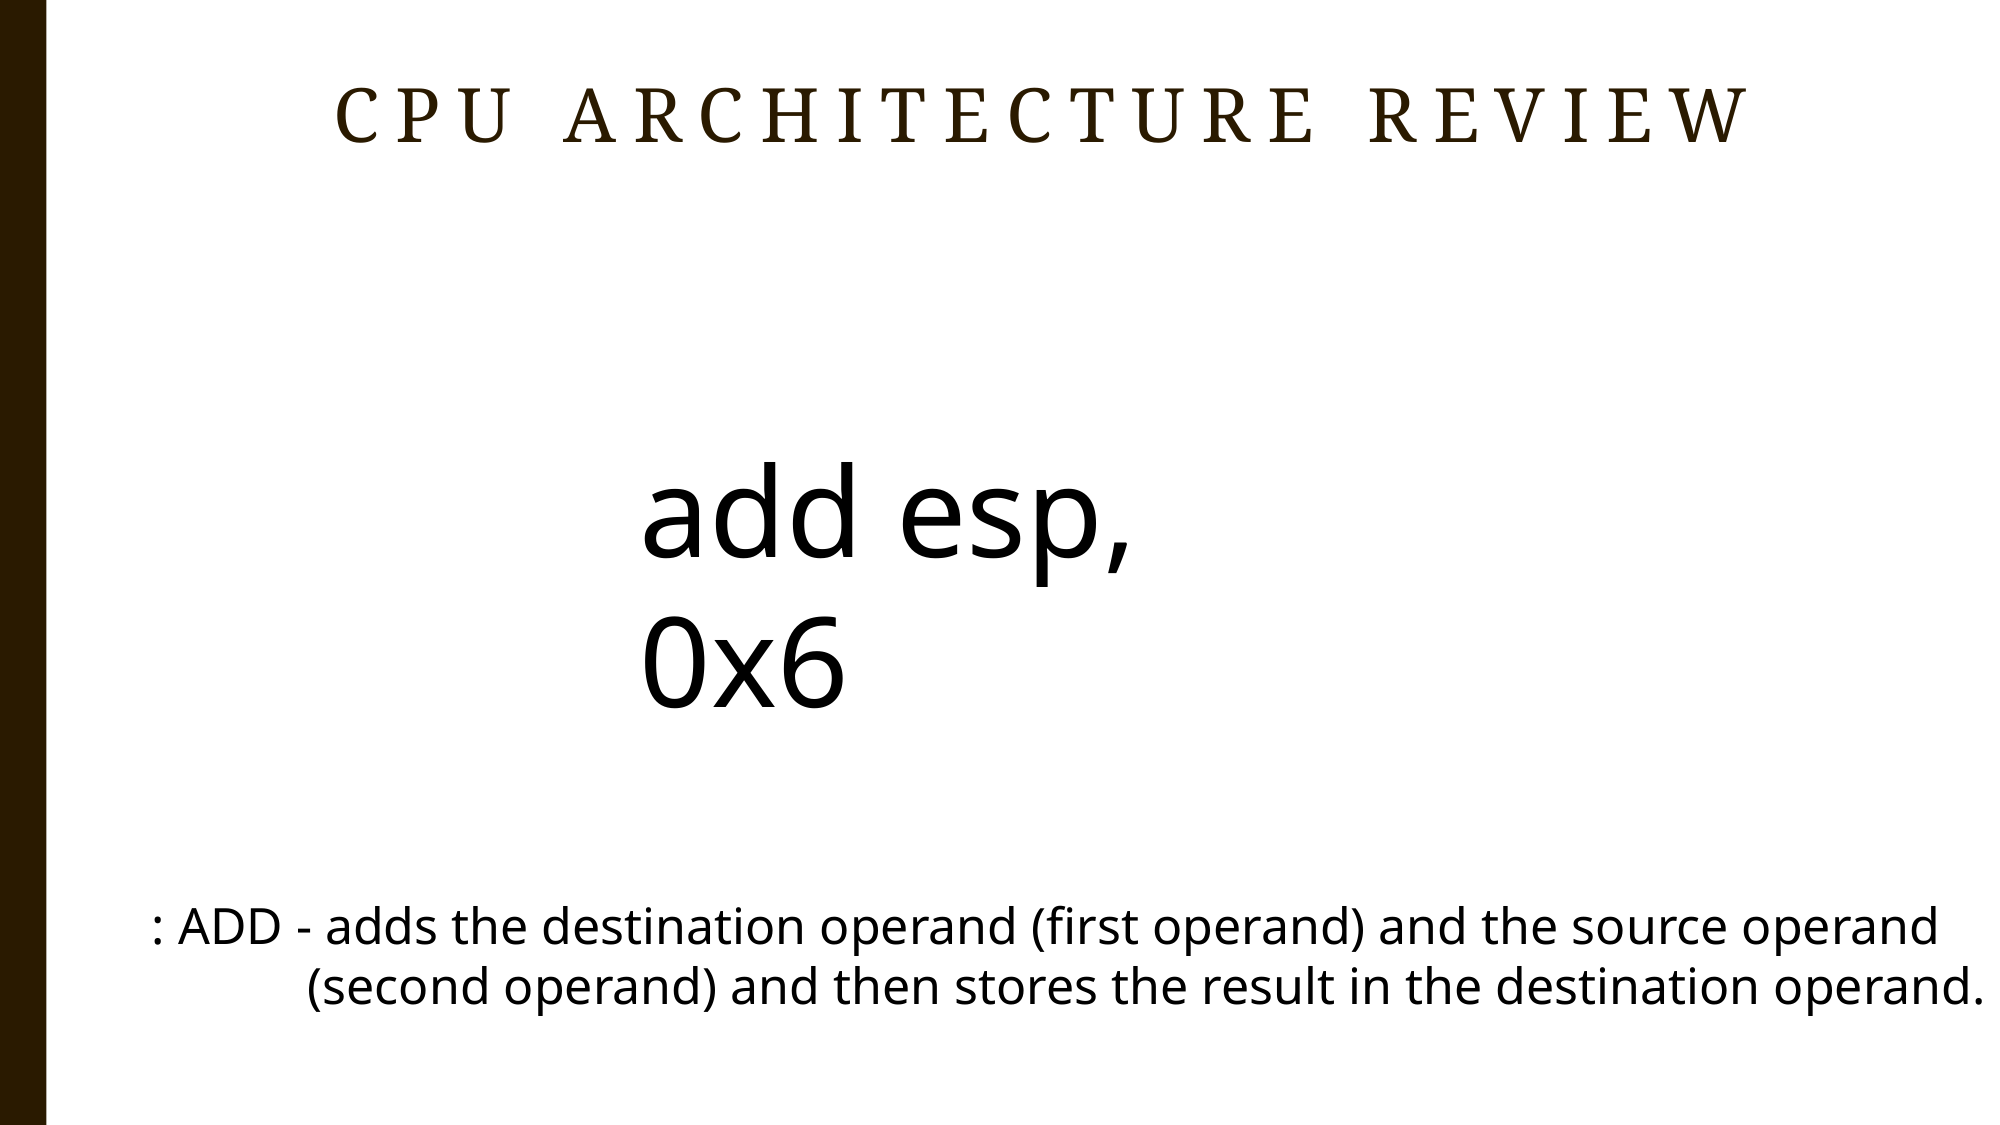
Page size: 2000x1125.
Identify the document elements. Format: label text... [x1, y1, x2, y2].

text_box : ADD - adds the destination operand (first operand) and the source operand (second operand) and then stores the result in the destination operand. [137, 887, 2000, 1023]
text_box CPU architecture review [205, 62, 1876, 175]
text_box add esp, 0x6 [624, 424, 1323, 740]
